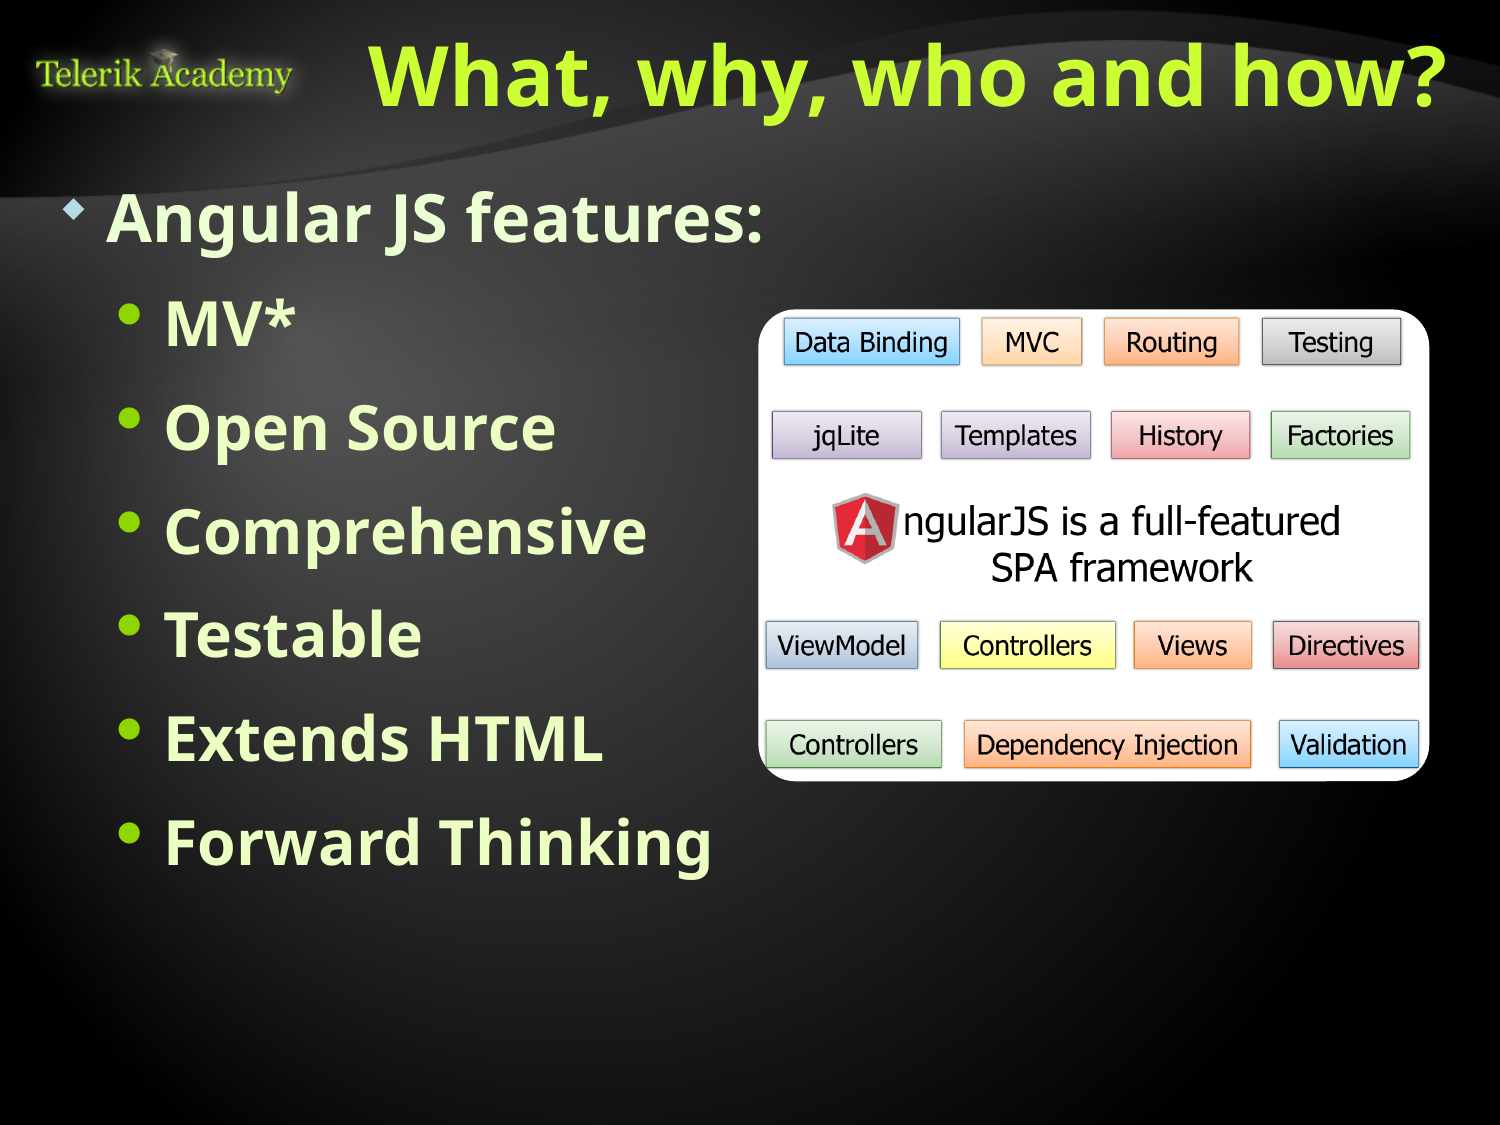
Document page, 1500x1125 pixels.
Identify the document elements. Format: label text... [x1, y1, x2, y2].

title What, why, who and how? [300, 12, 1463, 150]
list Angular JS features: MV* Open Source Comprehensive Testable Extends HTML Forward Thinking [45, 164, 1471, 1034]
picture [0, 0, 1500, 1125]
